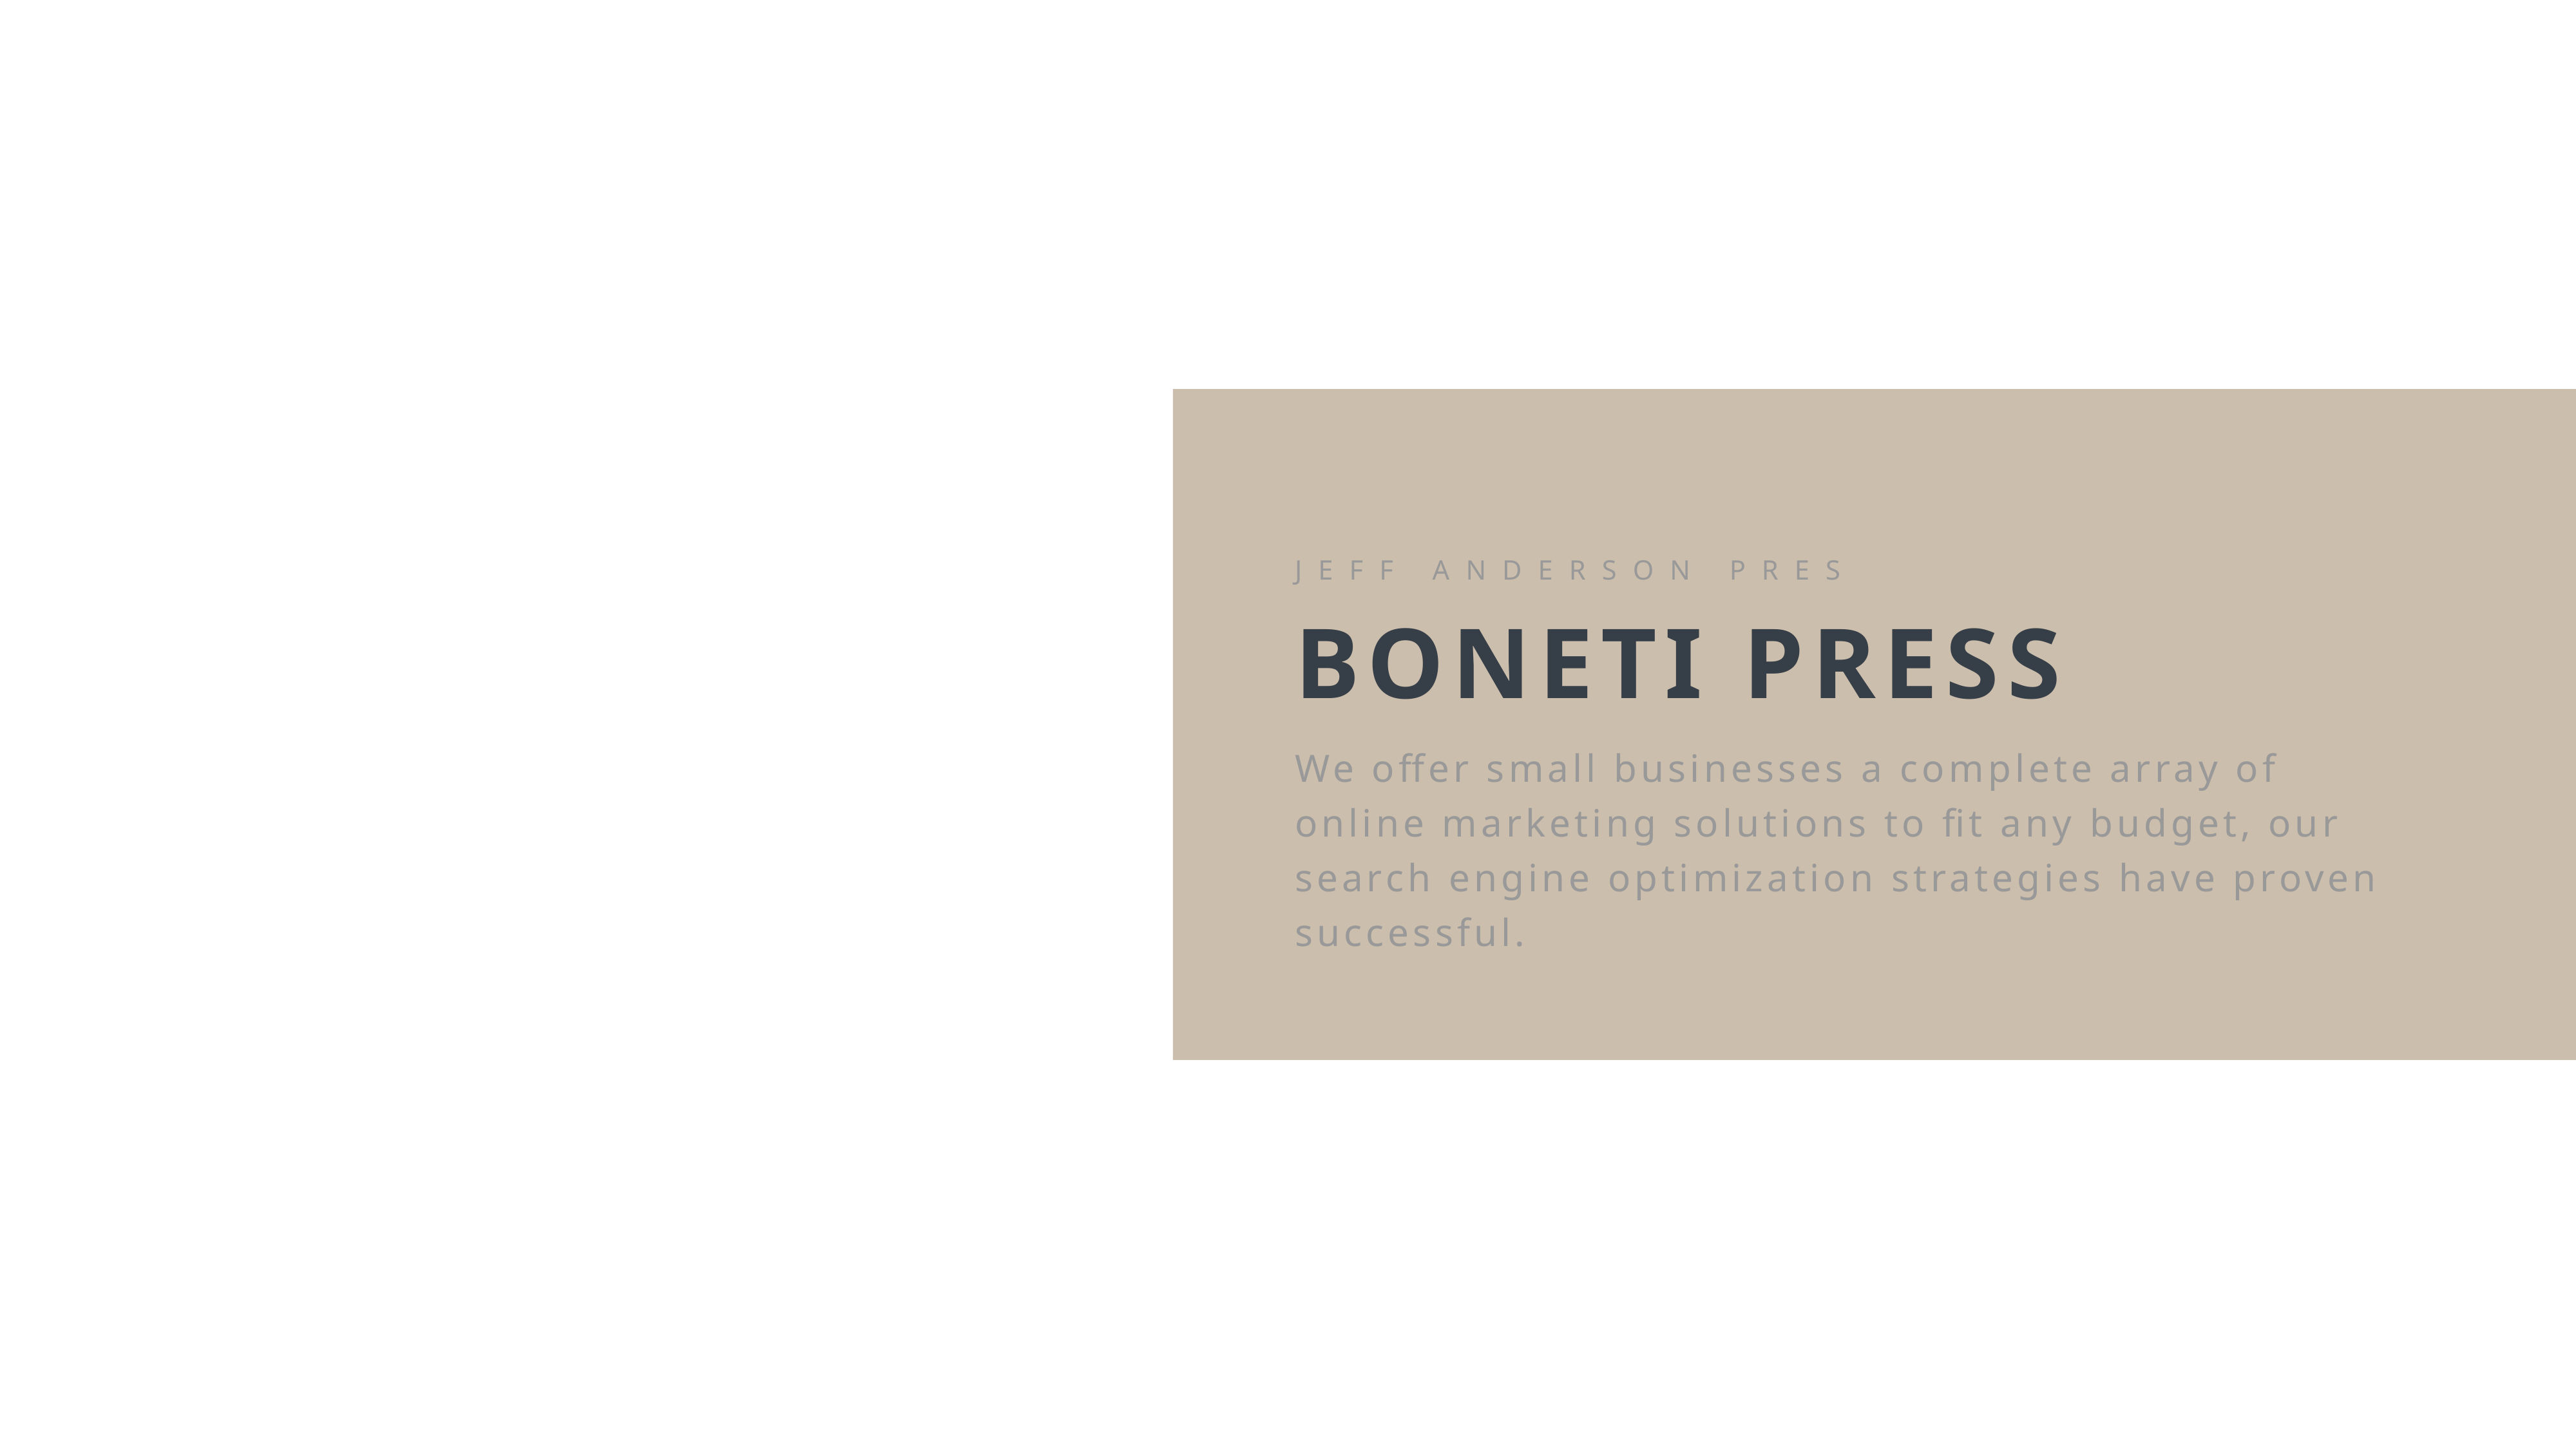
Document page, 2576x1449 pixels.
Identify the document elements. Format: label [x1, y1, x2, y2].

picture [0, 0, 2576, 1449]
text_box [1285, 548, 2479, 901]
